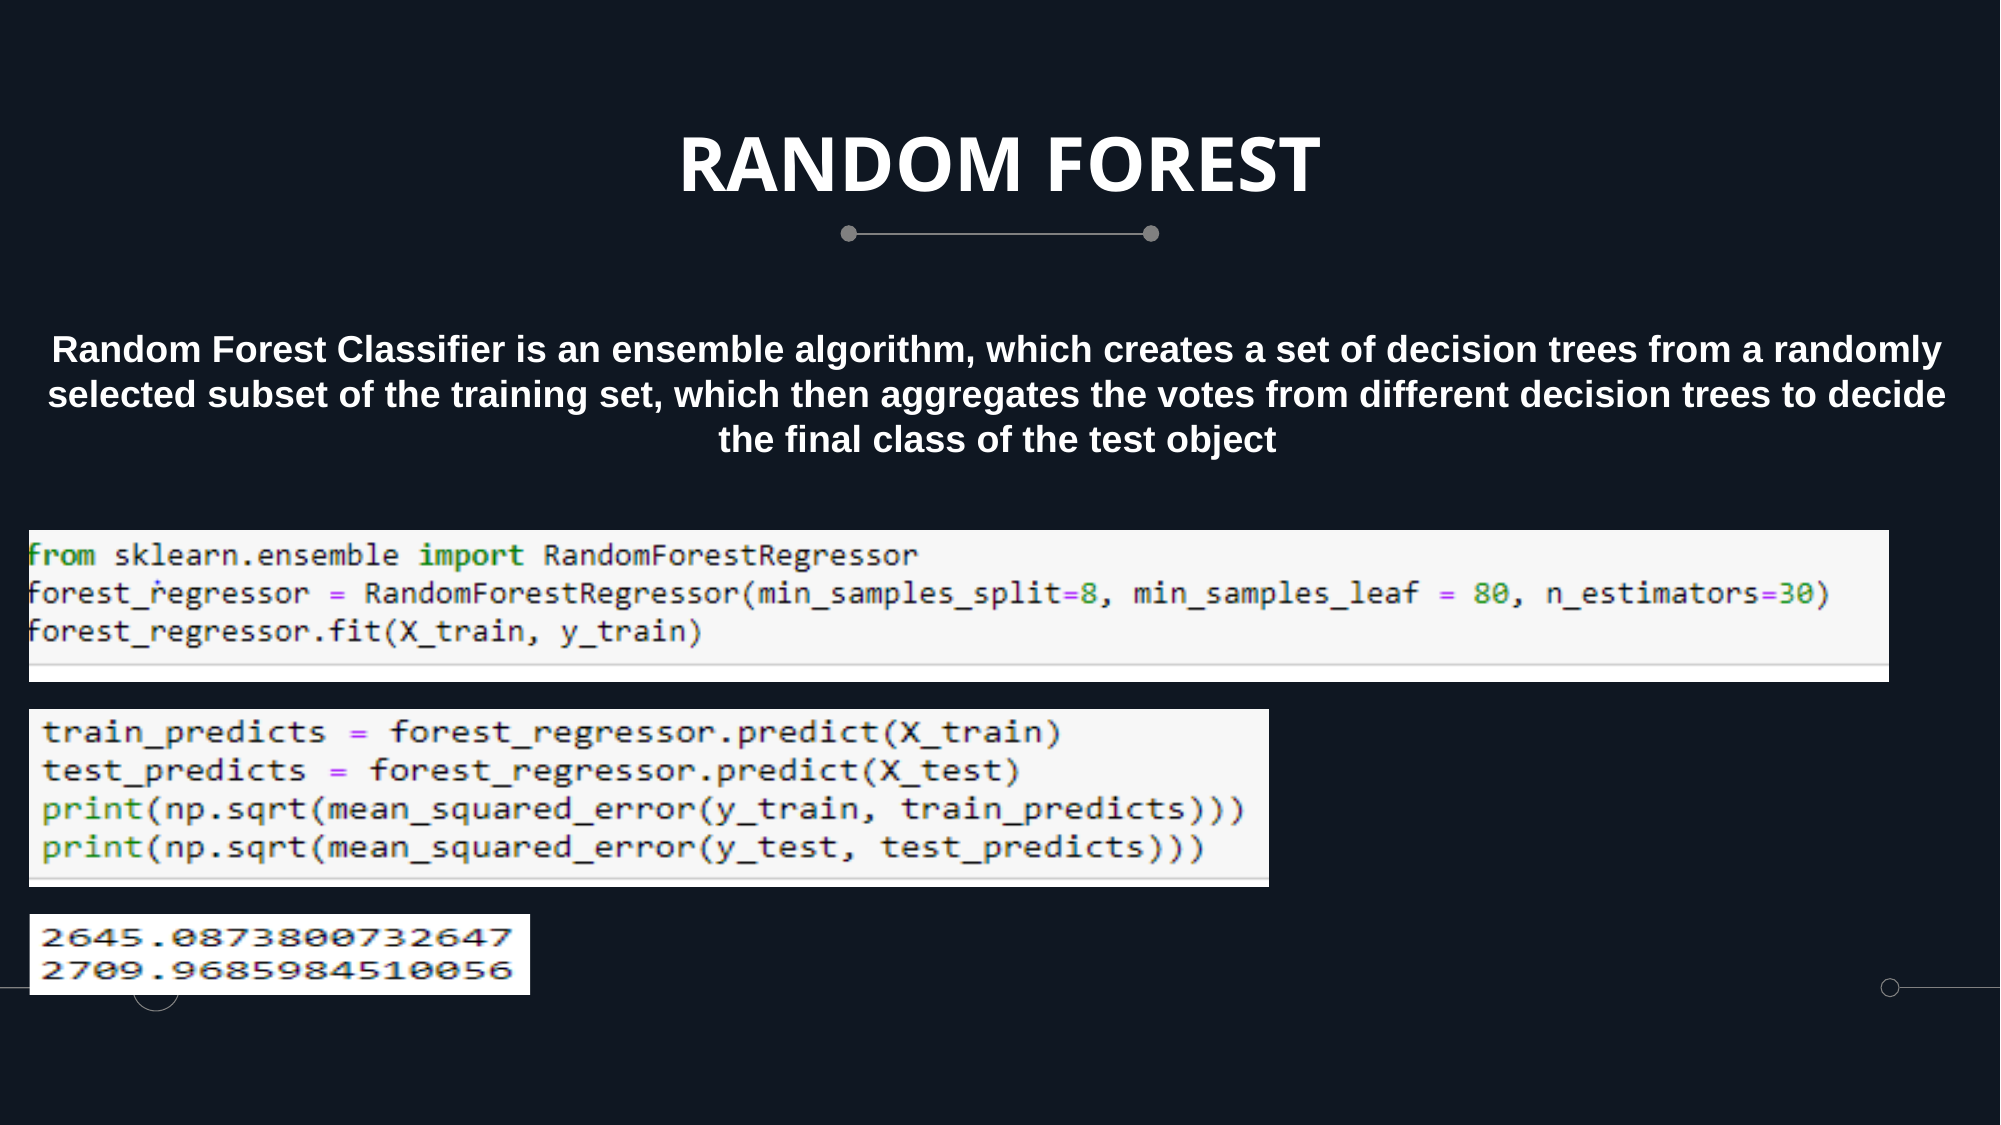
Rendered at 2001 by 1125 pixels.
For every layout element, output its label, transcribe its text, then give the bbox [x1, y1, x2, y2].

picture [29, 709, 1269, 887]
picture [29, 914, 531, 995]
picture [29, 530, 1889, 682]
list Random Forest Classifier is an ensemble algorithm, which creates a set of decision trees from a randomly selected subset of the training set, which then aggregates the votes from different decision trees to decide the final class of the test object [29, 325, 1966, 516]
title RANDOM FOREST [633, 114, 1367, 208]
slide_number 17 [127, 995, 186, 1014]
